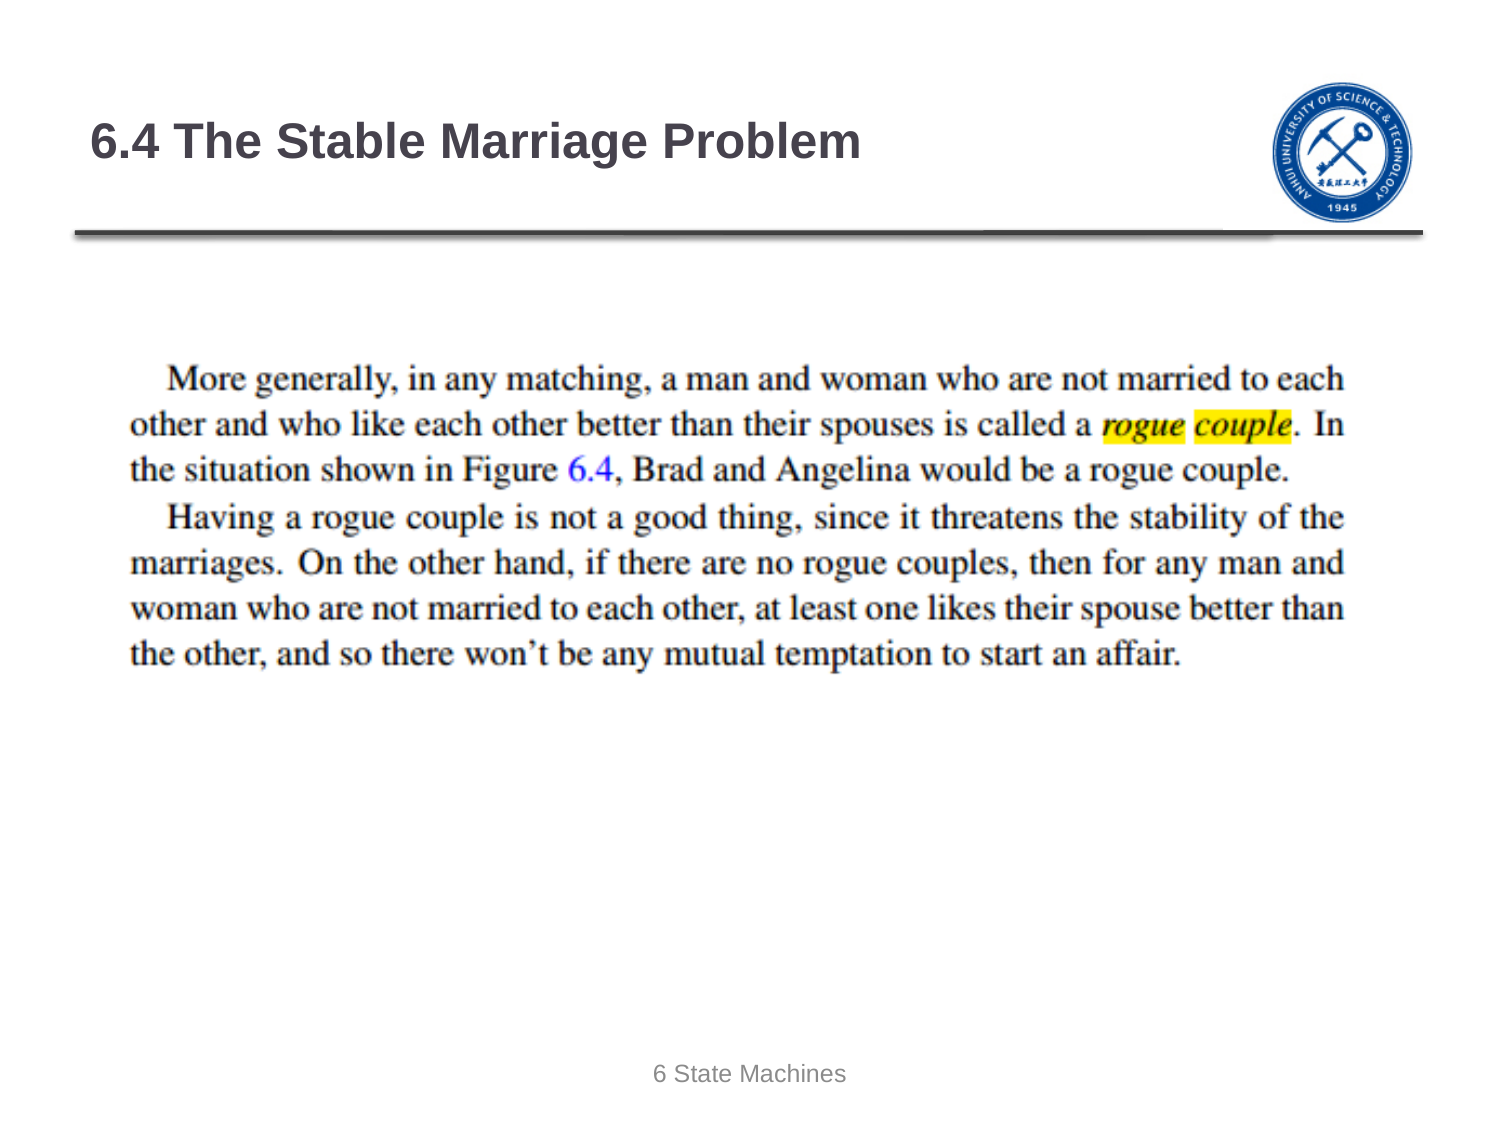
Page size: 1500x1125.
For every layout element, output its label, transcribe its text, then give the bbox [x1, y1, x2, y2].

picture [118, 342, 1357, 686]
footer 6 State Machines [512, 1042, 988, 1103]
title 6.4 The Stable Marriage Problem [74, 44, 1272, 233]
picture [1223, 34, 1430, 230]
